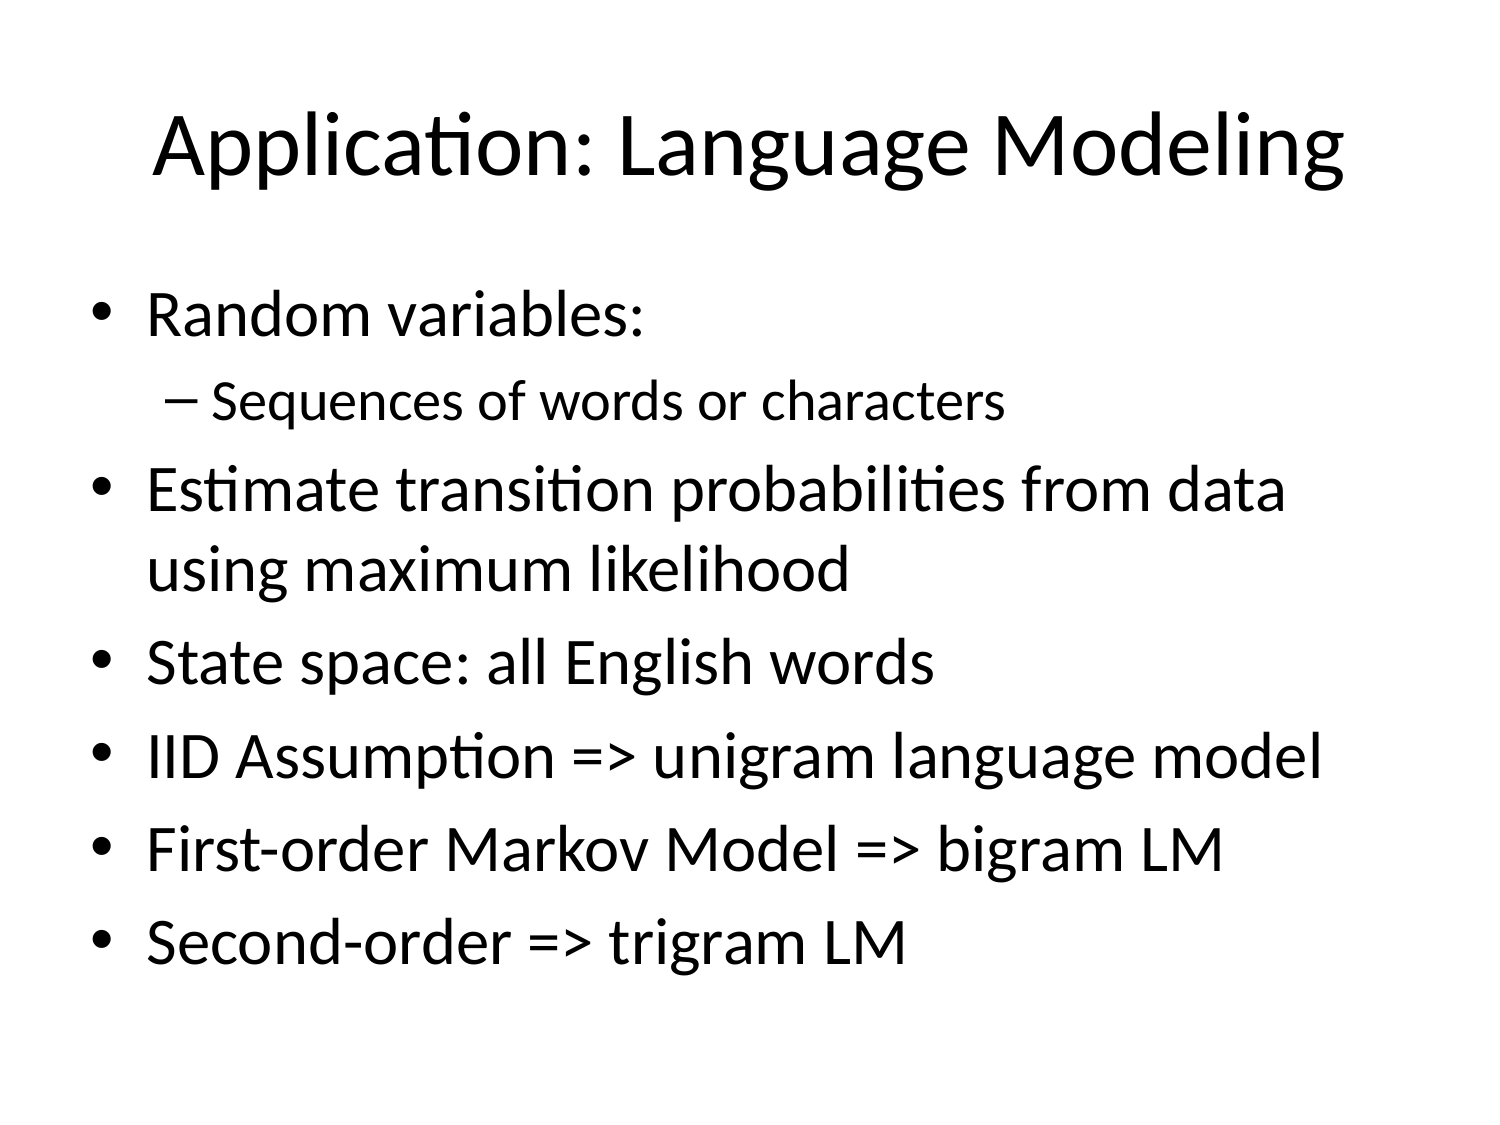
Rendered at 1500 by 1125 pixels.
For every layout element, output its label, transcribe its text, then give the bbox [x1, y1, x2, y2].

list Random variables: Sequences of words or characters Estimate transition probabilities from data using maximum likelihood State space: all English words IID Assumption => unigram language model First-order Markov Model => bigram LM Second-order => trigram LM [75, 262, 1425, 1005]
title Application: Language Modeling [75, 45, 1425, 233]
